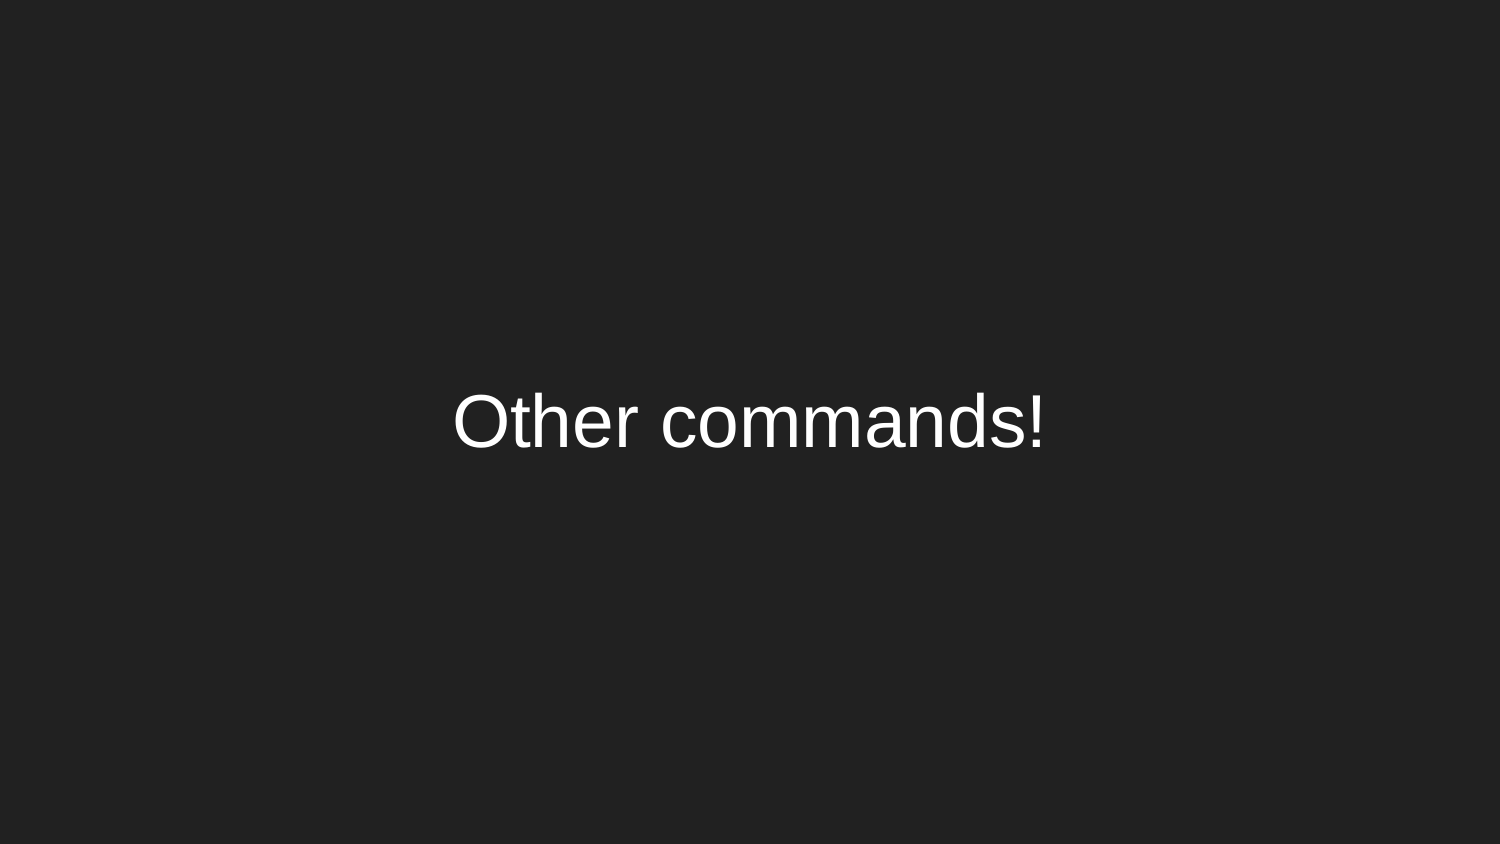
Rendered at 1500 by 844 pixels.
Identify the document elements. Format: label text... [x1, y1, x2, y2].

title Other commands! [51, 352, 1449, 491]
